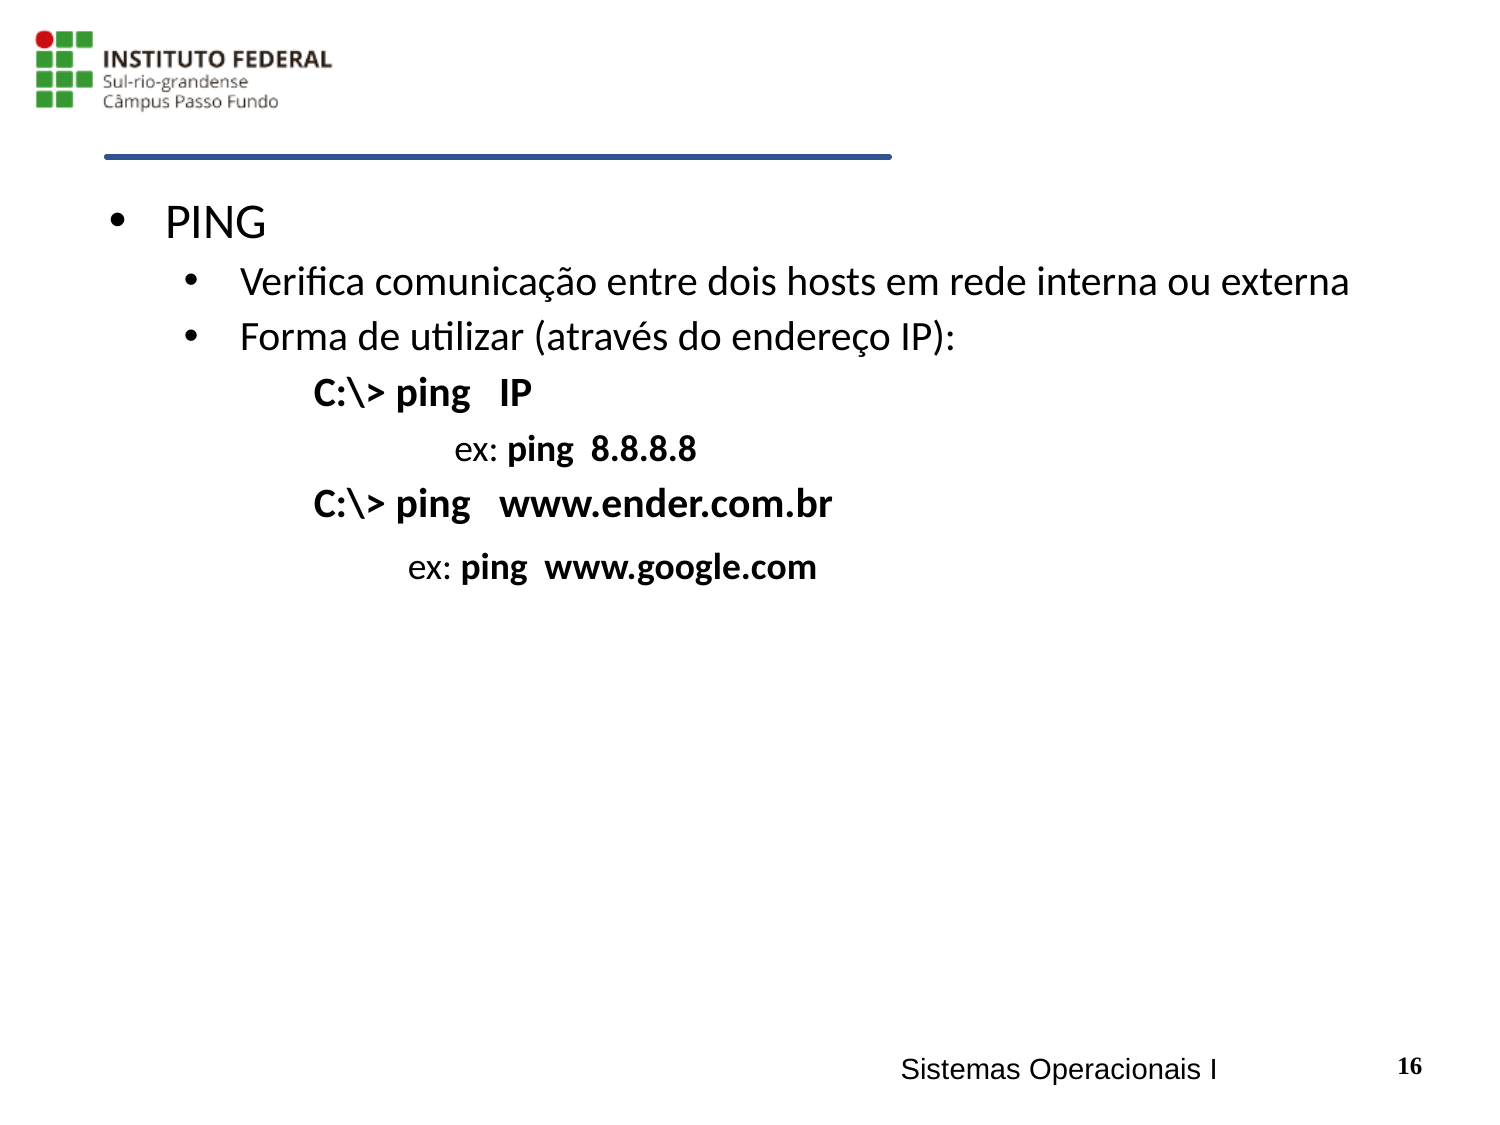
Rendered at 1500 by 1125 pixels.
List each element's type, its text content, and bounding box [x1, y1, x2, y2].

text_box Sistemas Operacionais I [726, 1042, 1393, 1118]
list PING Verifica comunicação entre dois hosts em rede interna ou externa Forma de utilizar (através do endereço IP): C:\> ping IP ex: ping 8.8.8.8 C:\> ping www.ender.com.br ex: ping www.google.com [75, 187, 1425, 930]
text_box 16 [1049, 1012, 1438, 1088]
picture [21, 23, 340, 126]
